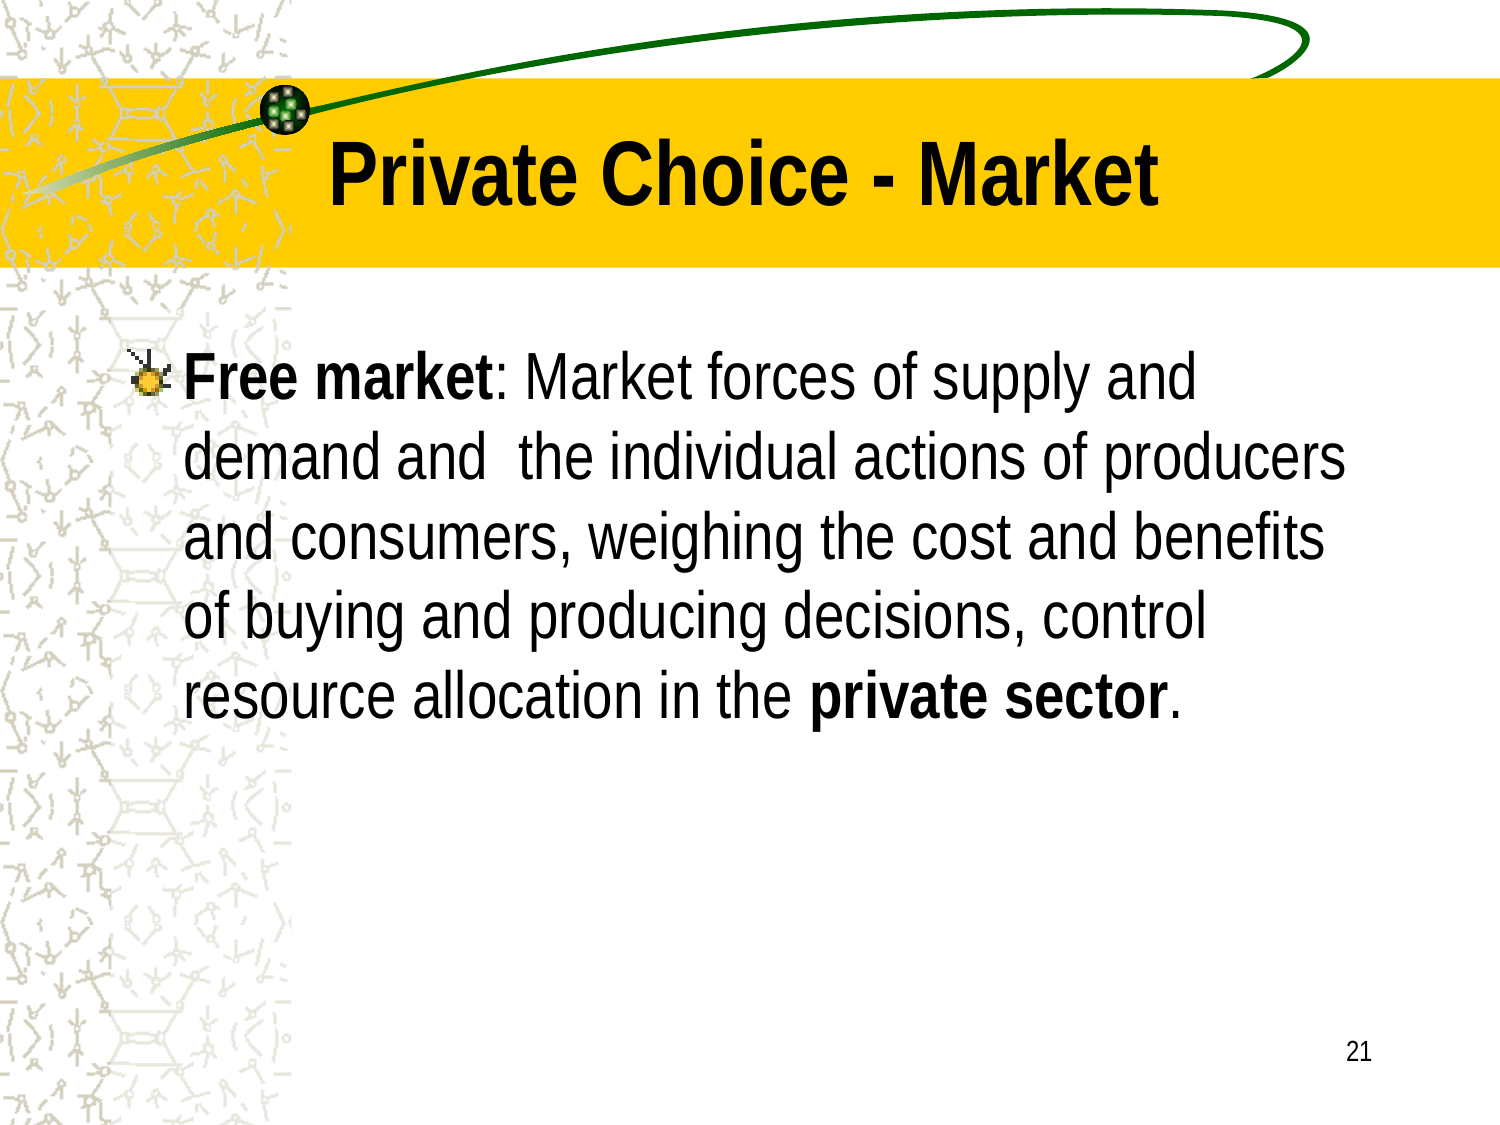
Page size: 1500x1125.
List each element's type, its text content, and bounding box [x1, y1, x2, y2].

picture [127, 349, 175, 396]
title Private Choice - Market [24, 74, 1465, 263]
slide_number 21 [1074, 1025, 1388, 1100]
picture [0, 0, 292, 1125]
list Free market: Market forces of supply and demand and the individual actions of producers and consumers, weighing the cost and benefits of buying and producing decisions, control resource allocation in the private sector. [112, 324, 1388, 1001]
